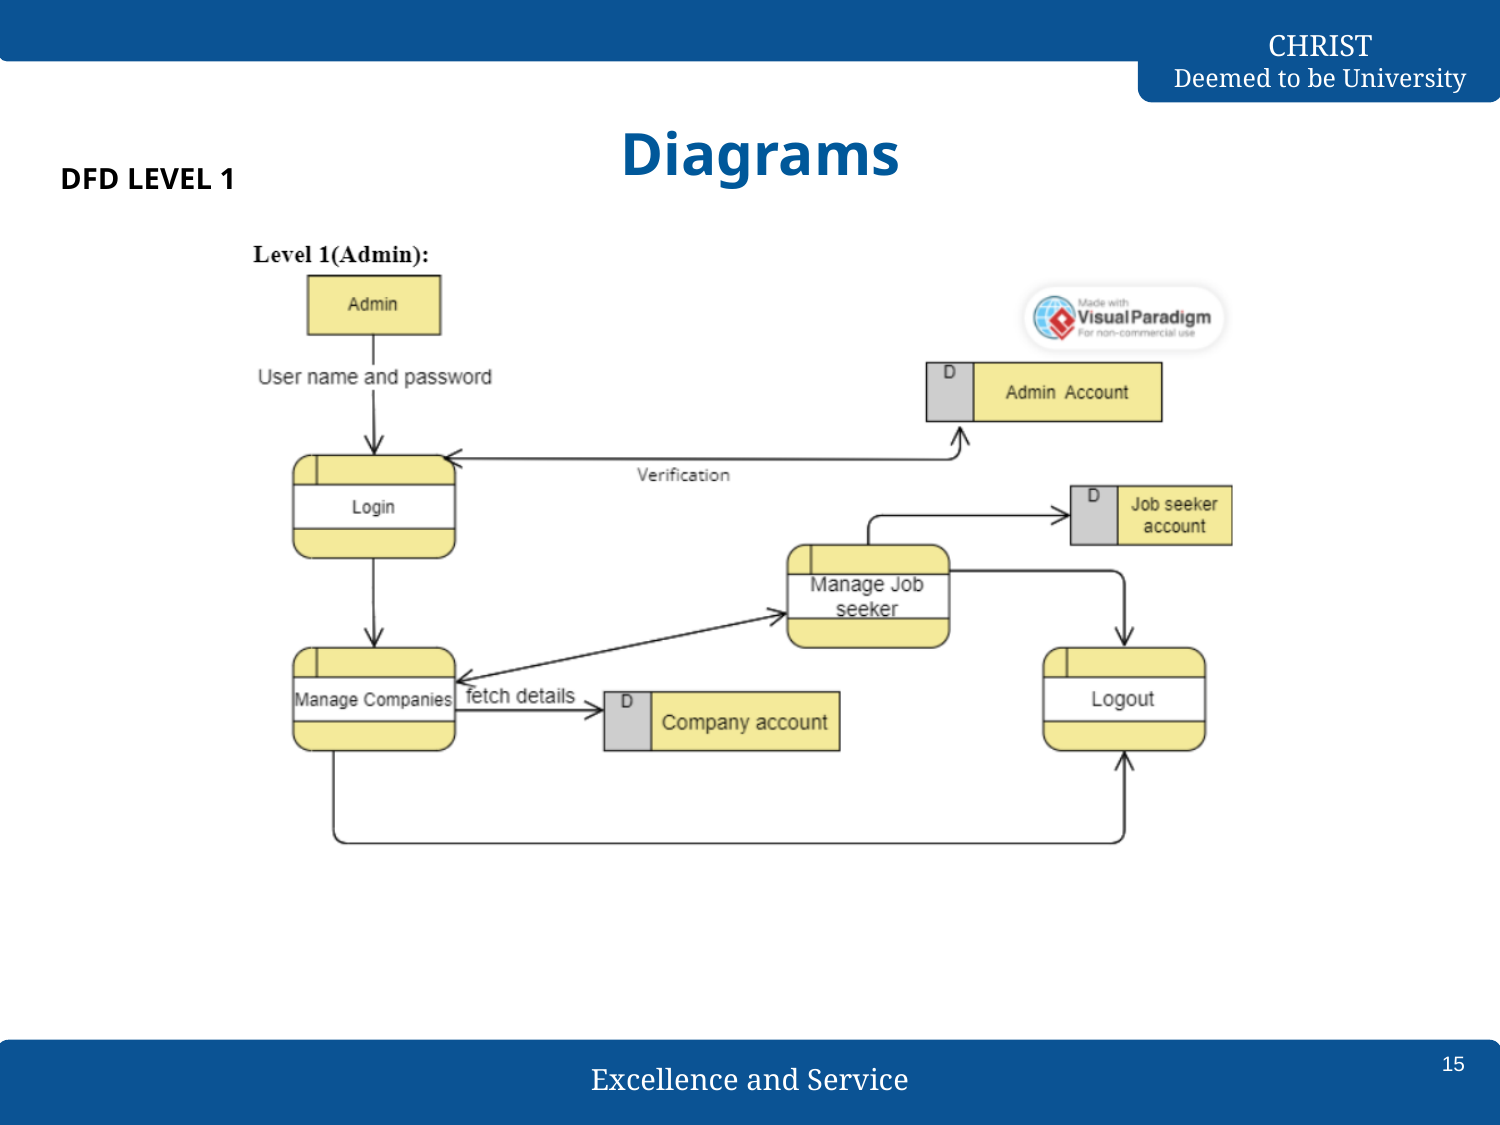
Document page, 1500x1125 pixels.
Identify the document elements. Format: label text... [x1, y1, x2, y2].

picture [236, 225, 1264, 900]
text_box Diagrams [606, 109, 931, 195]
slide_number 15 [1389, 1019, 1480, 1106]
text_box DFD LEVEL 1 [45, 152, 346, 203]
